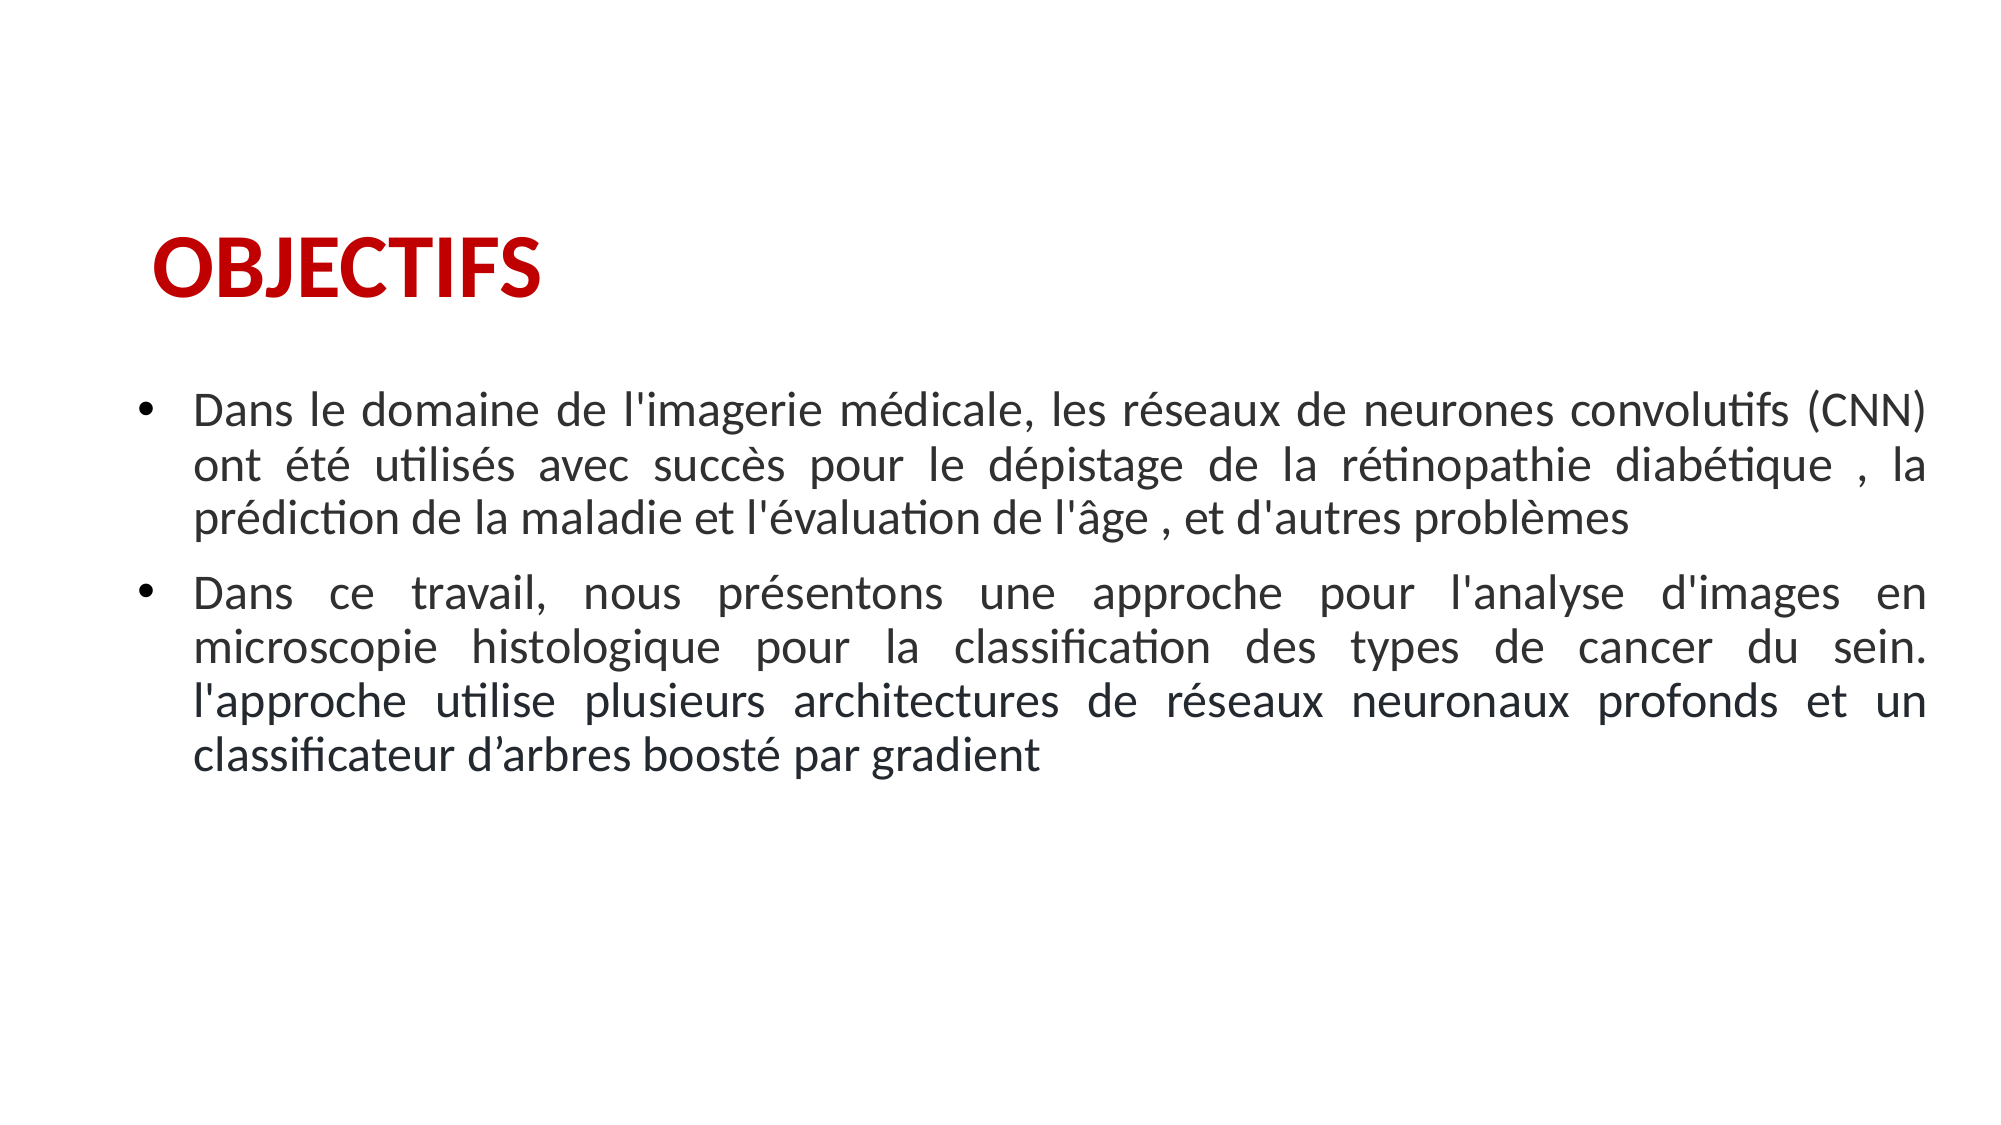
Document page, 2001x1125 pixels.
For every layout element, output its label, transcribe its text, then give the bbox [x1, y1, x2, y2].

list Dans le domaine de l'imagerie médicale, les réseaux de neurones convolutifs (CNN) ont été utilisés avec succès pour le dépistage de la rétinopathie diabétique , la prédiction de la maladie et l'évaluation de l'âge , et d'autres problèmes Dans ce travail, nous présentons une approche pour l'analyse d'images en microscopie histologique pour la classification des types de cancer du sein. l'approche utilise plusieurs architectures de réseaux neuronaux profonds et un classificateur d’arbres boosté par gradient [103, 376, 1945, 1091]
title Objectifs [137, 158, 1863, 376]
